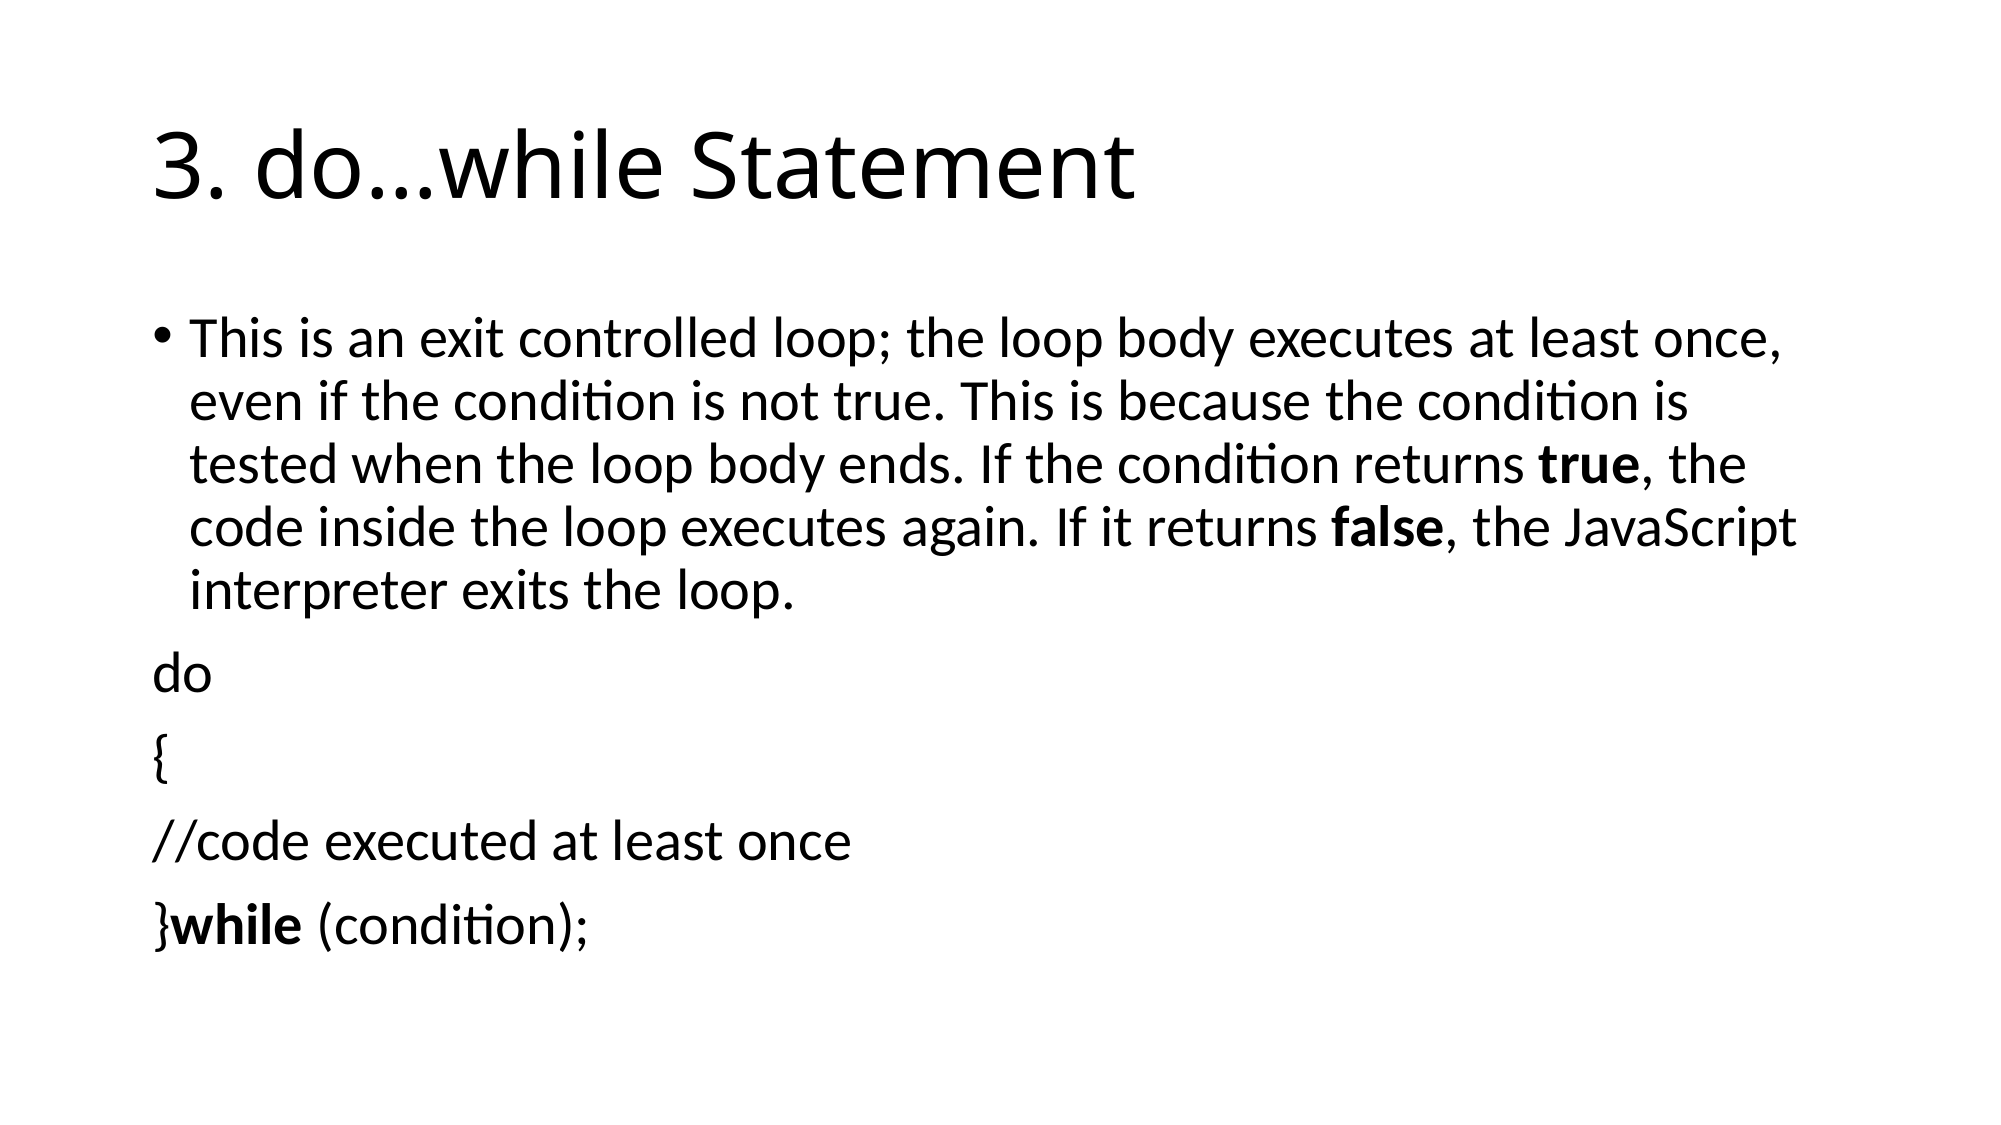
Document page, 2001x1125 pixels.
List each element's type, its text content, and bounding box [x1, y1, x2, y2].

list This is an exit controlled loop; the loop body executes at least once, even if the condition is not true. This is because the condition is tested when the loop body ends. If the condition returns true, the code inside the loop executes again. If it returns false, the JavaScript interpreter exits the loop. do { //code executed at least once }while (condition); [137, 299, 1863, 1014]
title 3. do...while Statement [137, 59, 1863, 278]
